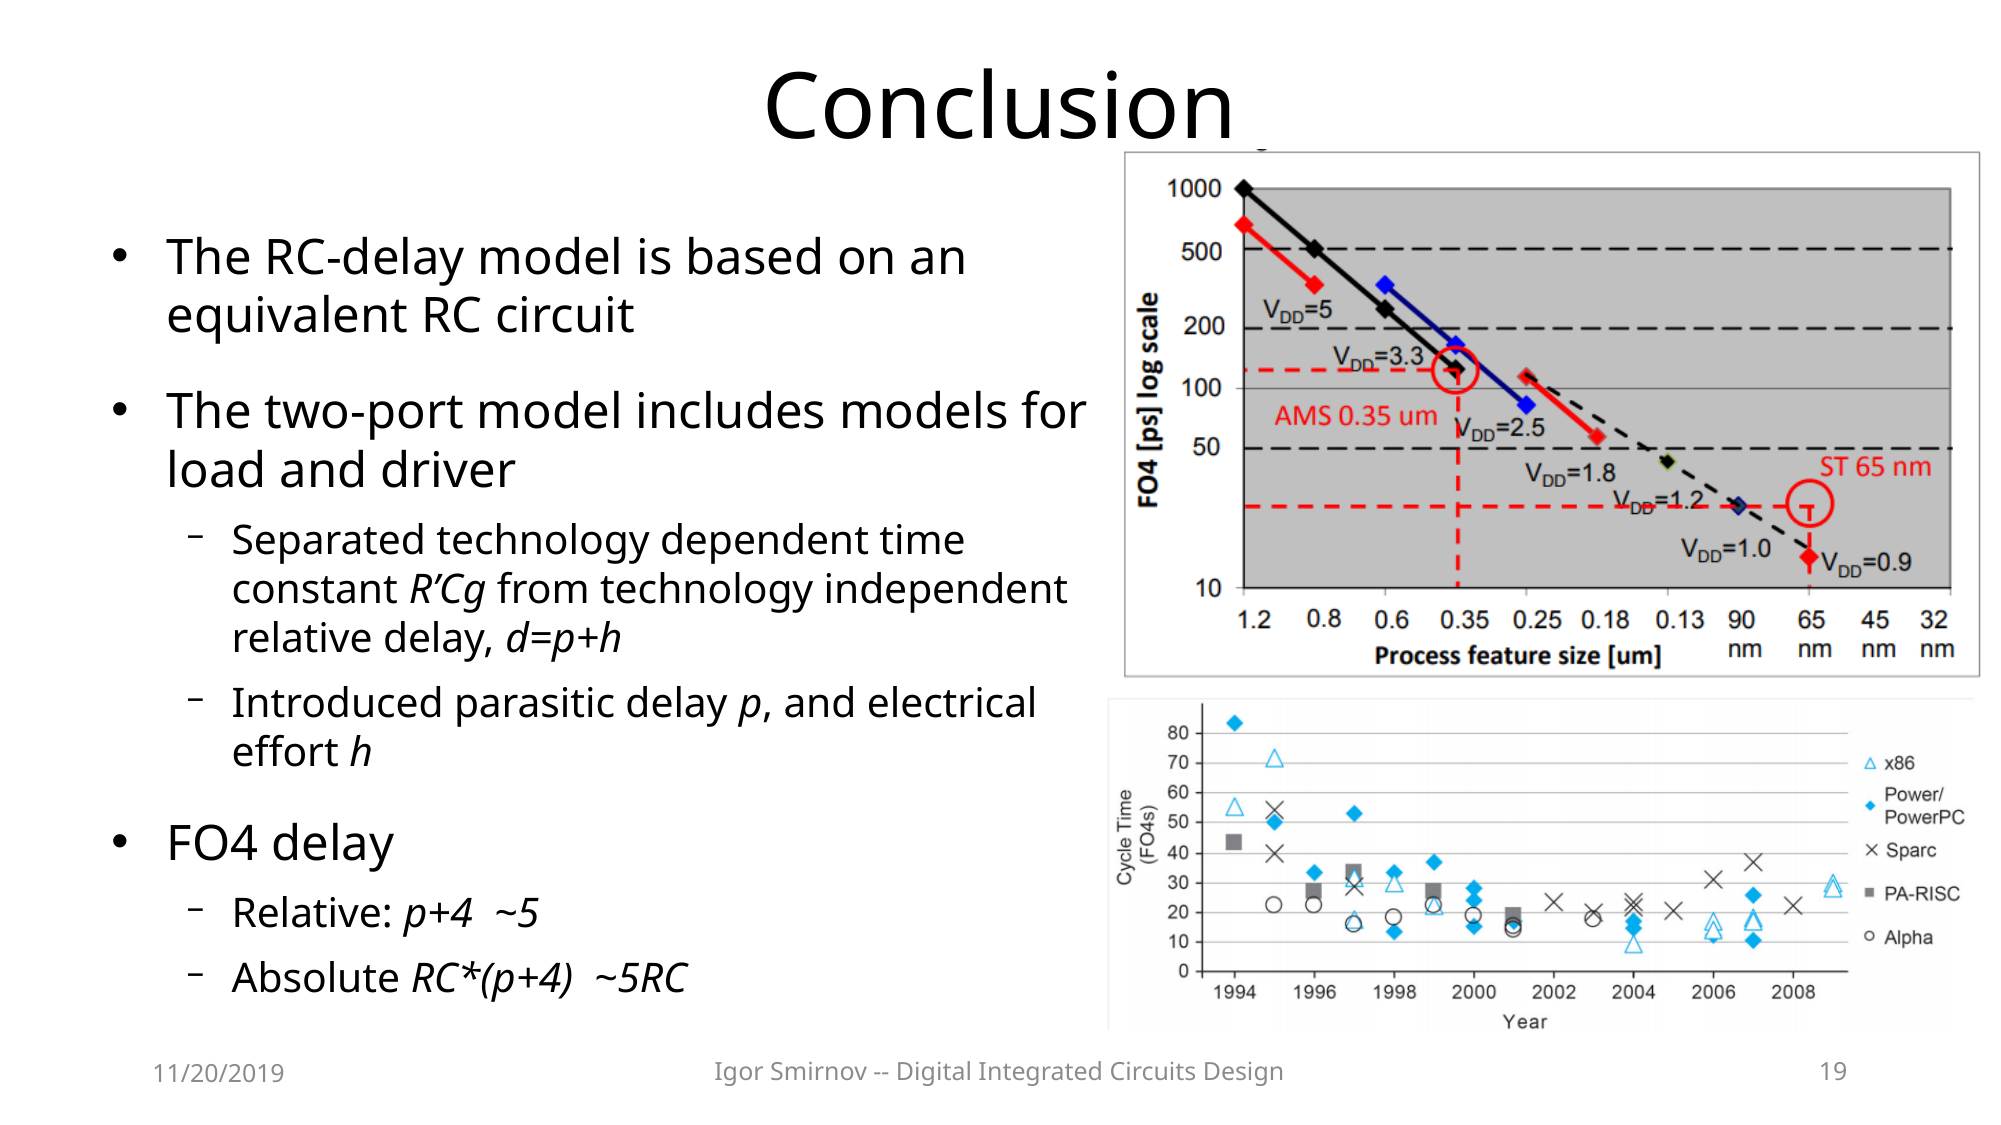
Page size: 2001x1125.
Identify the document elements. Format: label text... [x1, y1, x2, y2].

footer Igor Smirnov -- Digital Integrated Circuits Design [662, 1042, 1338, 1103]
title Conclusion [137, 0, 1863, 217]
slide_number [137, 1042, 588, 1103]
slide_number 19 [1412, 1043, 1863, 1103]
picture [1112, 149, 1990, 682]
picture [1101, 694, 1979, 1043]
list The RC‐delay model is based on an equivalent RC circuit The two‐port model includes models for load and driver Separated technology dependent time constant R’Cg from technology independent relative delay, d=p+h Introduced parasitic delay p, and electrical effort h FO4 delay Relative: p+4 ~5 Absolute RC*(p+4) ~5RC [96, 217, 1136, 1013]
